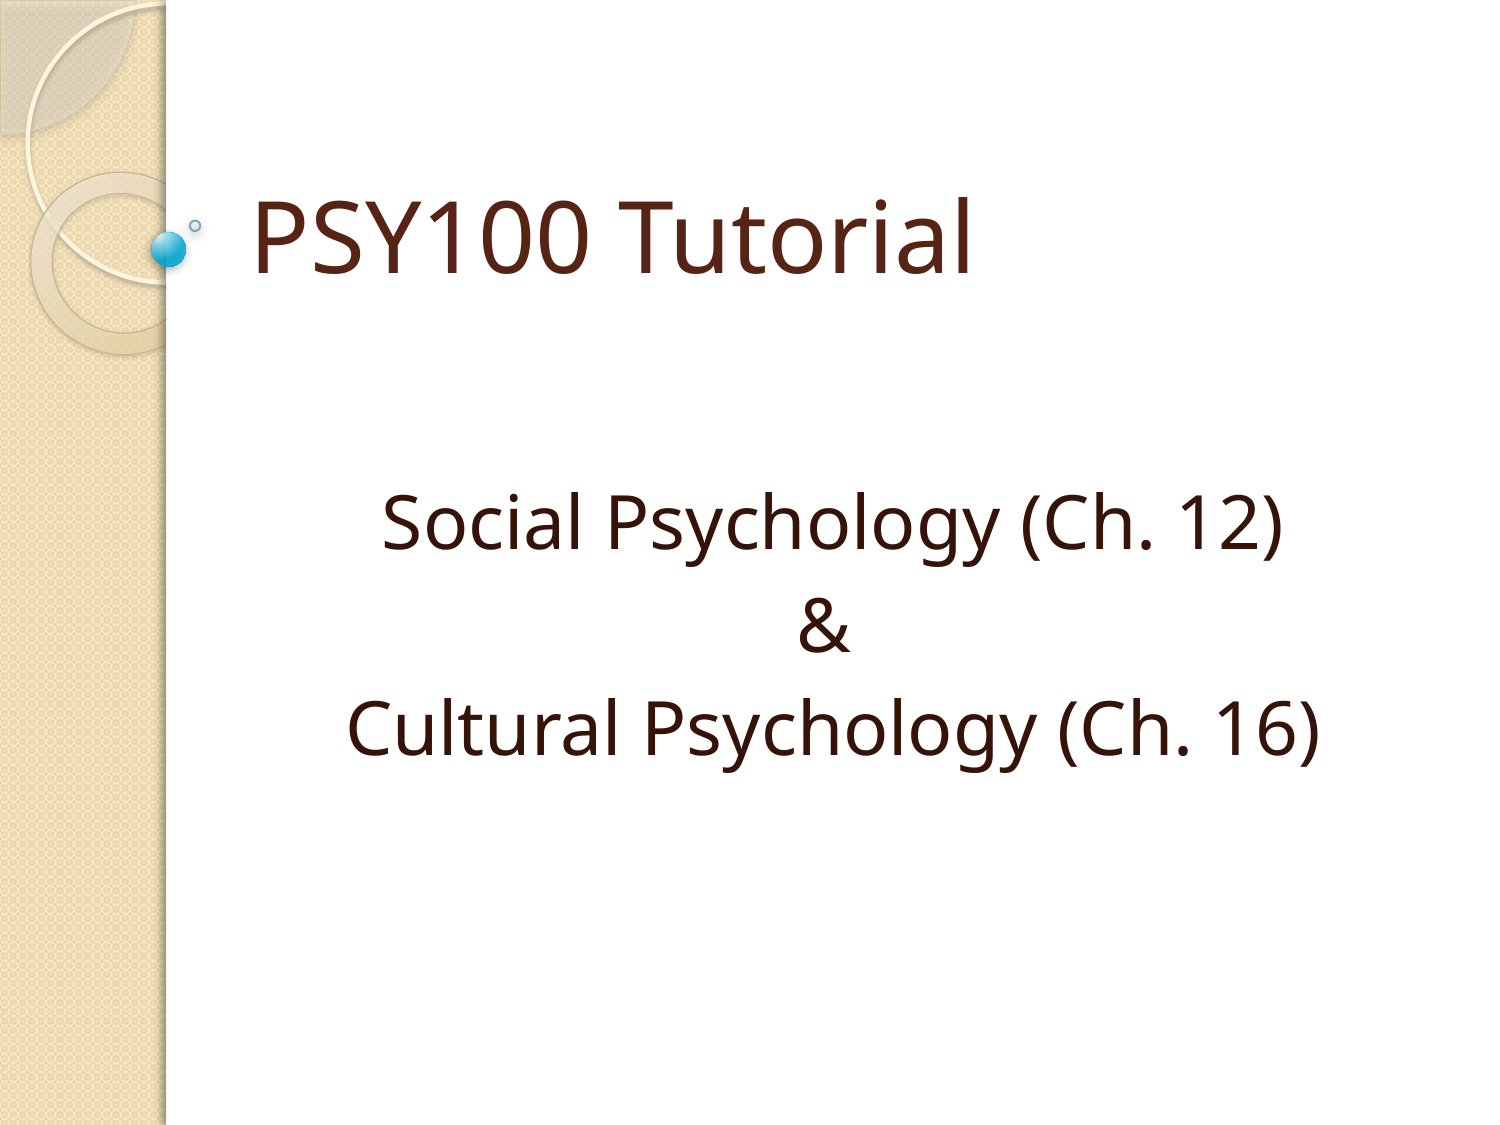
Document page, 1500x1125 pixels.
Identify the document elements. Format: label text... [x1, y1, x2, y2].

title PSY100 Tutorial [234, 59, 1450, 301]
subtitle Social Psychology (Ch. 12) & Cultural Psychology (Ch. 16) [187, 474, 1475, 763]
